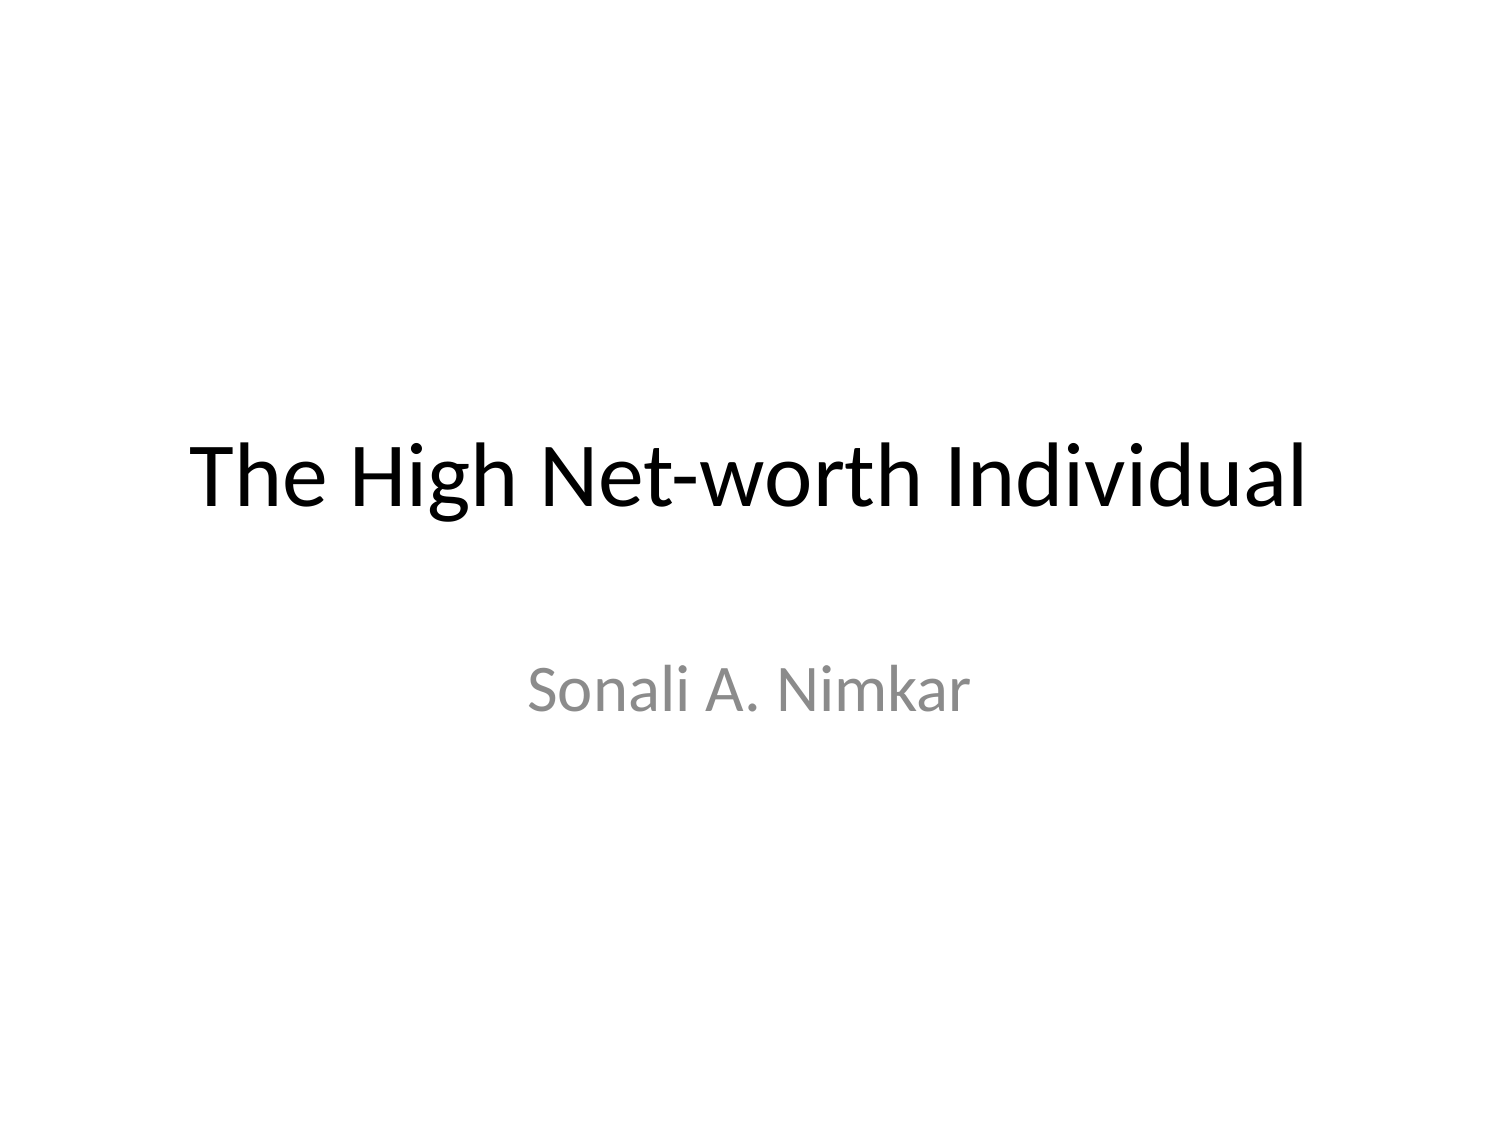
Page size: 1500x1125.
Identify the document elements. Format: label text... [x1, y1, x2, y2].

title The High Net-worth Individual [112, 349, 1388, 591]
subtitle Sonali A. Nimkar [225, 637, 1275, 925]
